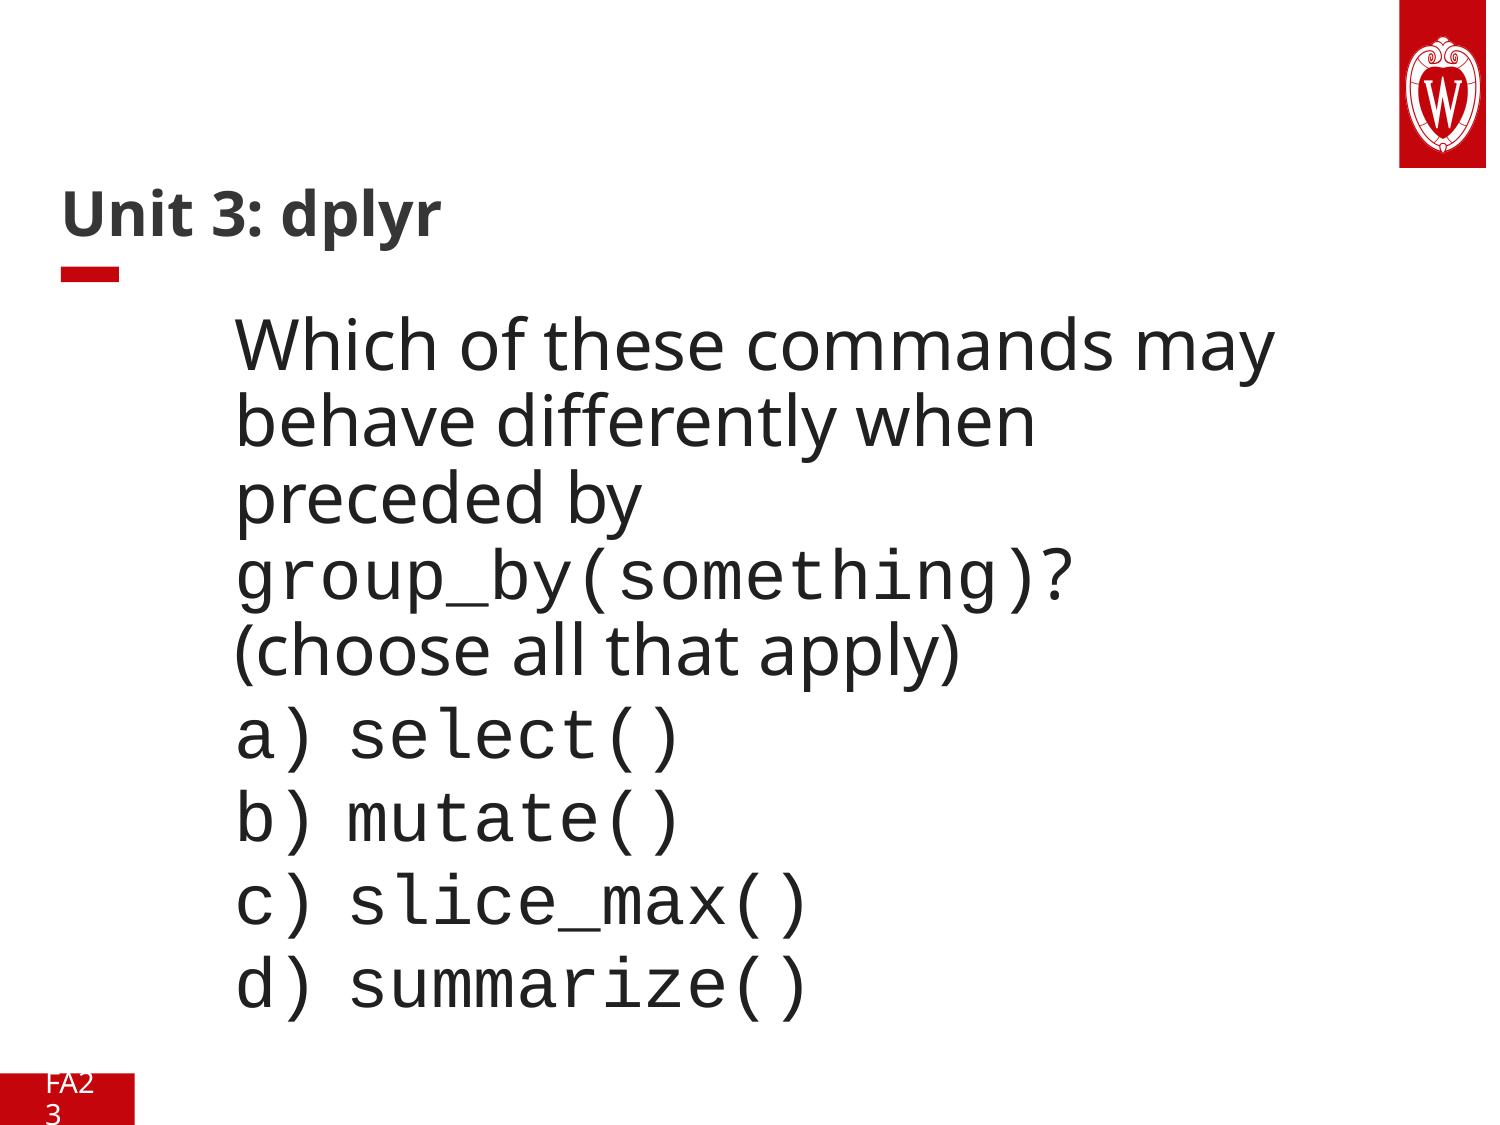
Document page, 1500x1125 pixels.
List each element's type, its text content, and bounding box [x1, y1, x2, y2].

picture [1405, 36, 1481, 154]
list Which of these commands may behave differently when preceded by group_by(something)? (choose all that apply) select() mutate() slice_max() summarize() [182, 301, 1374, 1032]
title Unit 3: dplyr [60, 75, 1374, 250]
list FA23 [0, 1073, 135, 1125]
